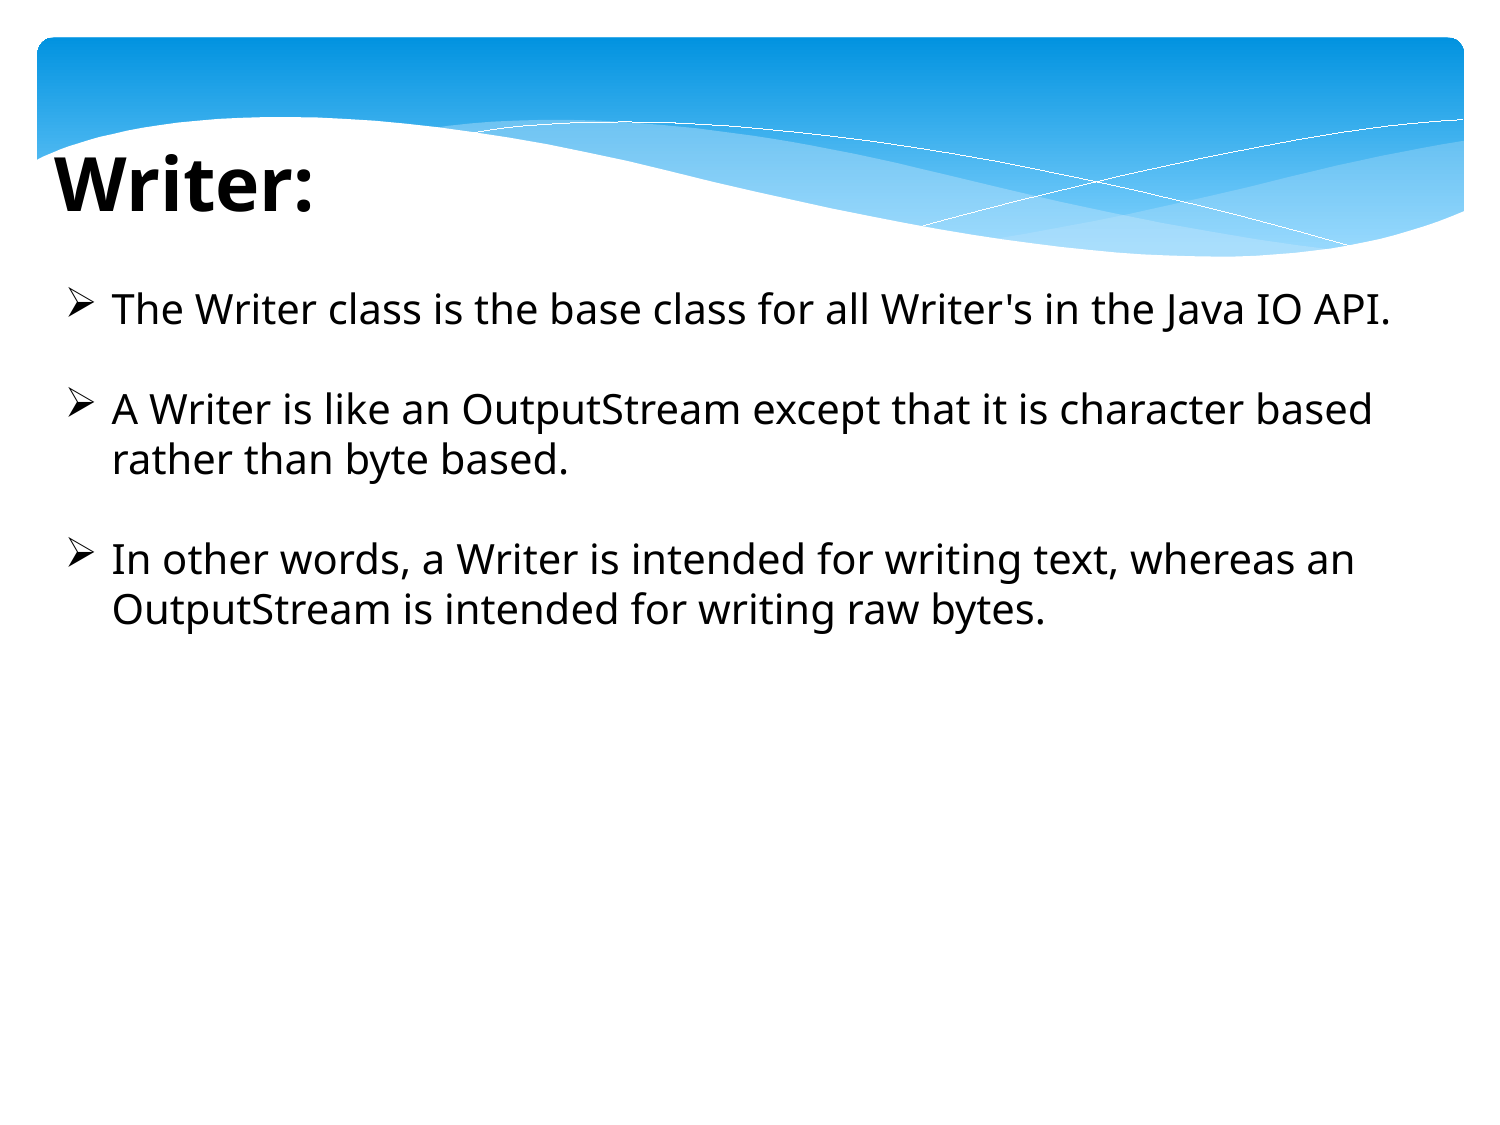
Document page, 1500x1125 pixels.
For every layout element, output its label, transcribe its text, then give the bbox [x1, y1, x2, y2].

text_box The Writer class is the base class for all Writer's in the Java IO API. A Writer is like an OutputStream except that it is character based rather than byte based. In other words, a Writer is intended for writing text, whereas an OutputStream is intended for writing raw bytes. [49, 275, 1475, 640]
text_box Writer: [39, 129, 803, 234]
